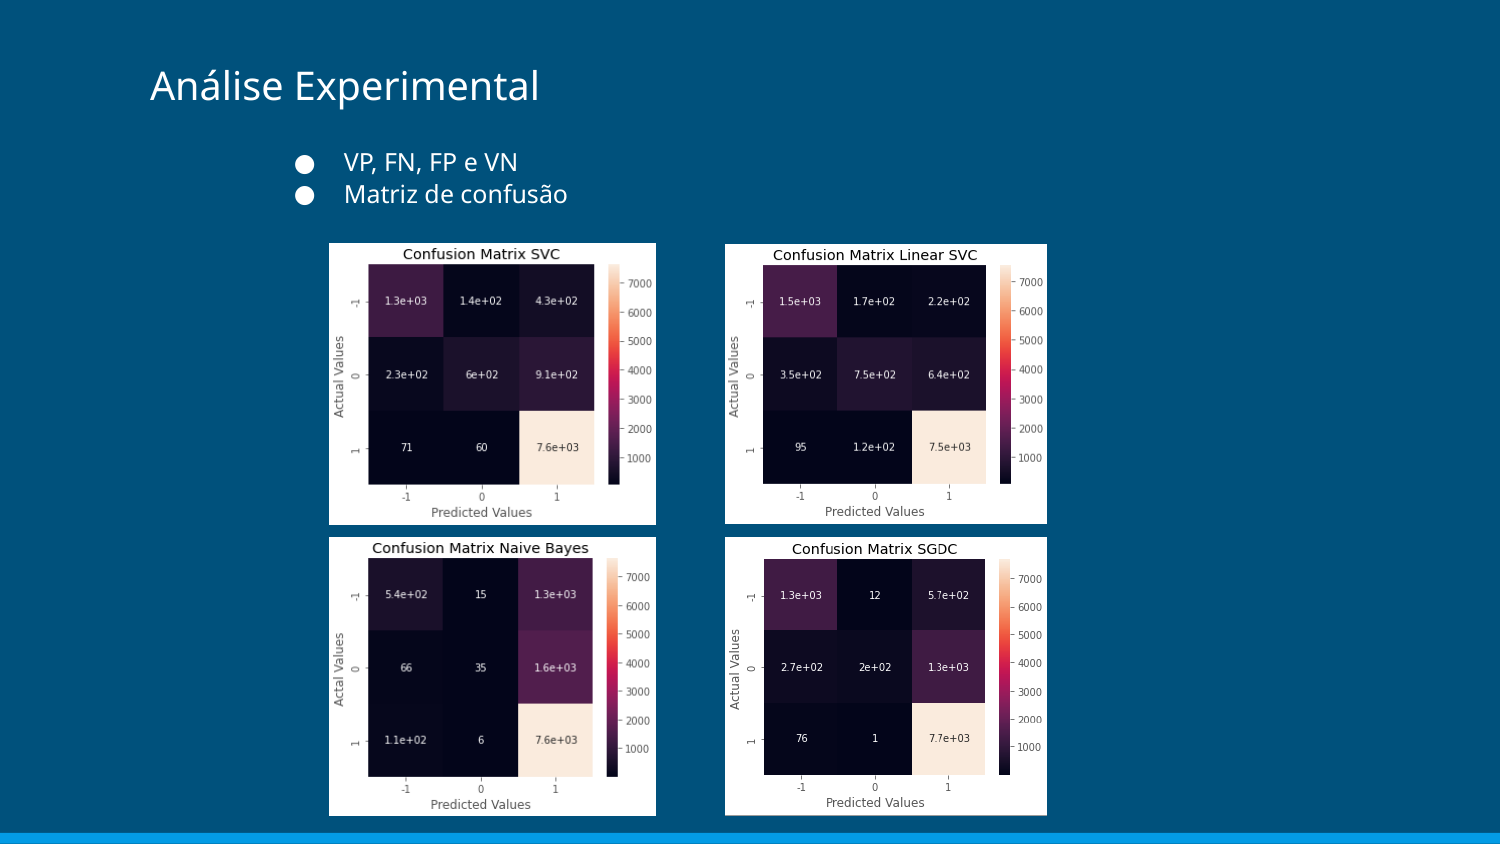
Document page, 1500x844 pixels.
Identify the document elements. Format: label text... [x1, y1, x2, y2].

title Análise Experimental [28, 23, 663, 145]
list VP, FN, FP e VN Matriz de confusão [253, 130, 1342, 242]
picture [726, 538, 1046, 815]
picture [330, 538, 655, 815]
picture [330, 244, 655, 524]
picture [726, 245, 1046, 523]
